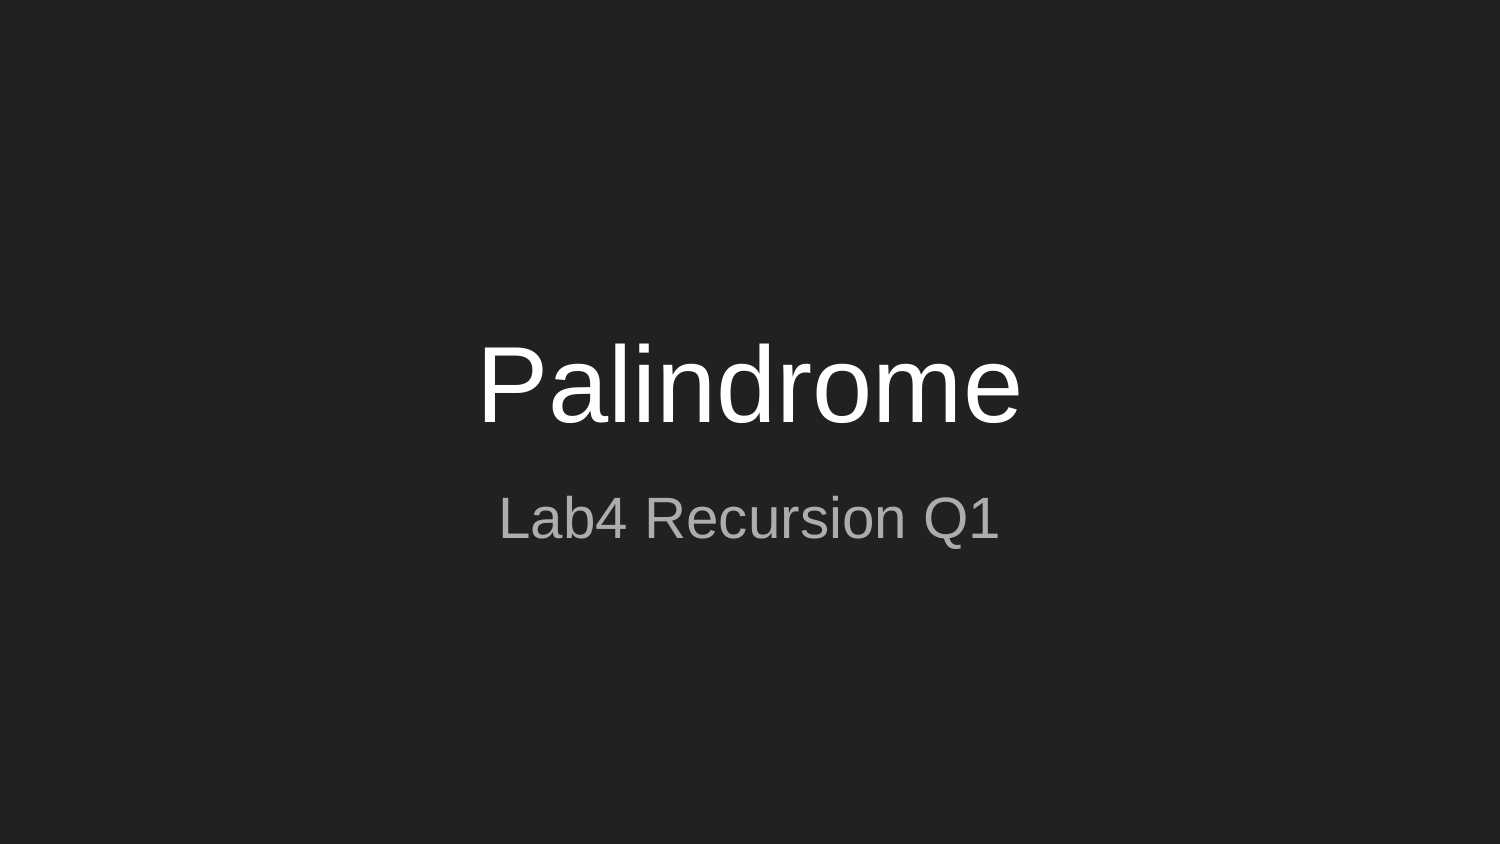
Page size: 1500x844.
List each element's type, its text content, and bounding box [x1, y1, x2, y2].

subtitle Lab4 Recursion Q1 [51, 464, 1449, 595]
title Palindrome [51, 122, 1449, 459]
